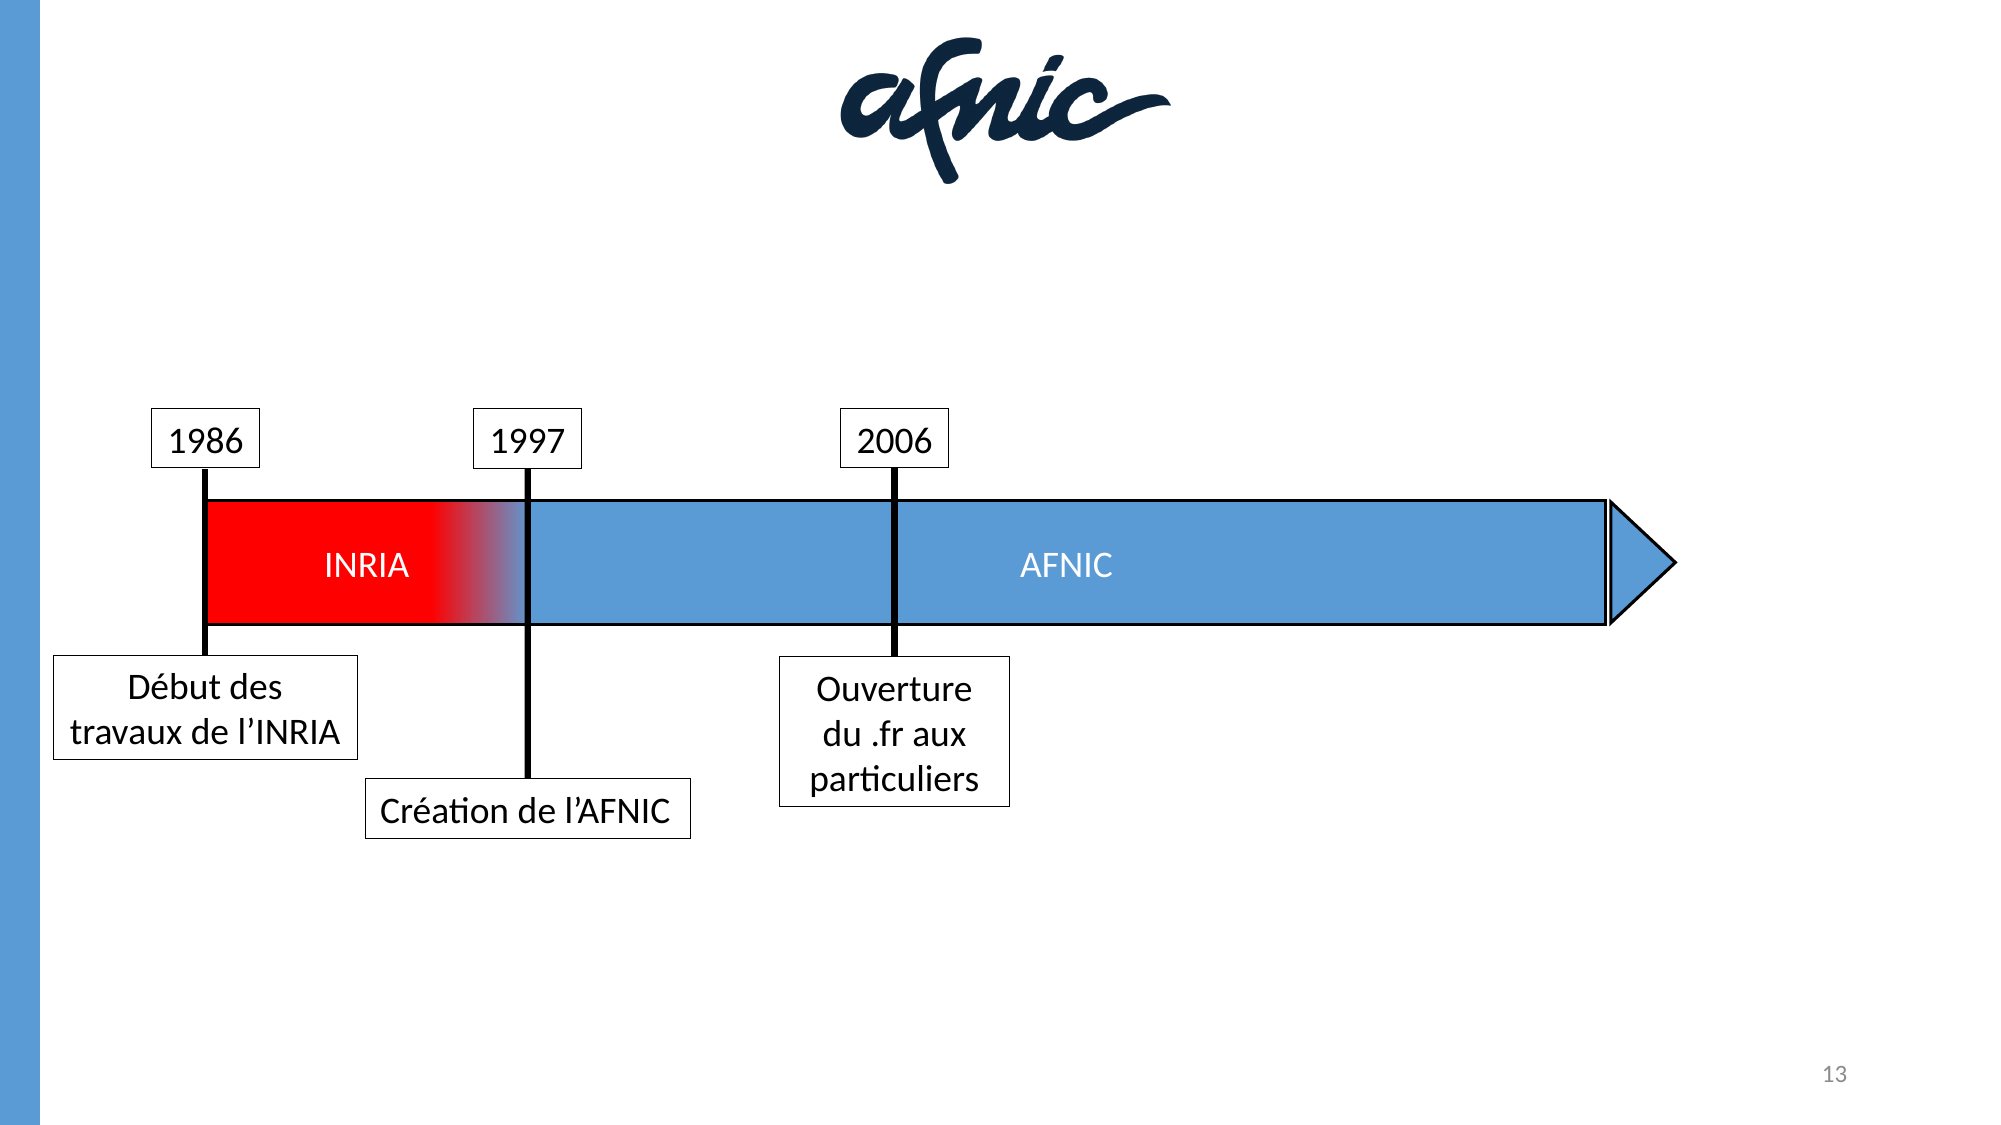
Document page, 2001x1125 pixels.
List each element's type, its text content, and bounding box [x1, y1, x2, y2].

text_box 1986 [151, 408, 260, 468]
text_box Début des travaux de l’INRIA [53, 655, 358, 760]
text_box AFNIC [531, 499, 891, 626]
picture [804, 20, 1196, 204]
text_box [0, 0, 40, 1125]
text_box 1997 [473, 408, 582, 469]
text_box 2006 [840, 408, 949, 468]
slide_number 13 [1412, 1042, 1863, 1103]
text_box Ouverture du .fr aux particuliers [779, 656, 1010, 807]
text_box Création de l’AFNIC [365, 778, 691, 839]
text_box [1609, 499, 1677, 626]
text_box INRIA [208, 499, 524, 626]
text_box AFNIC [898, 499, 1606, 626]
